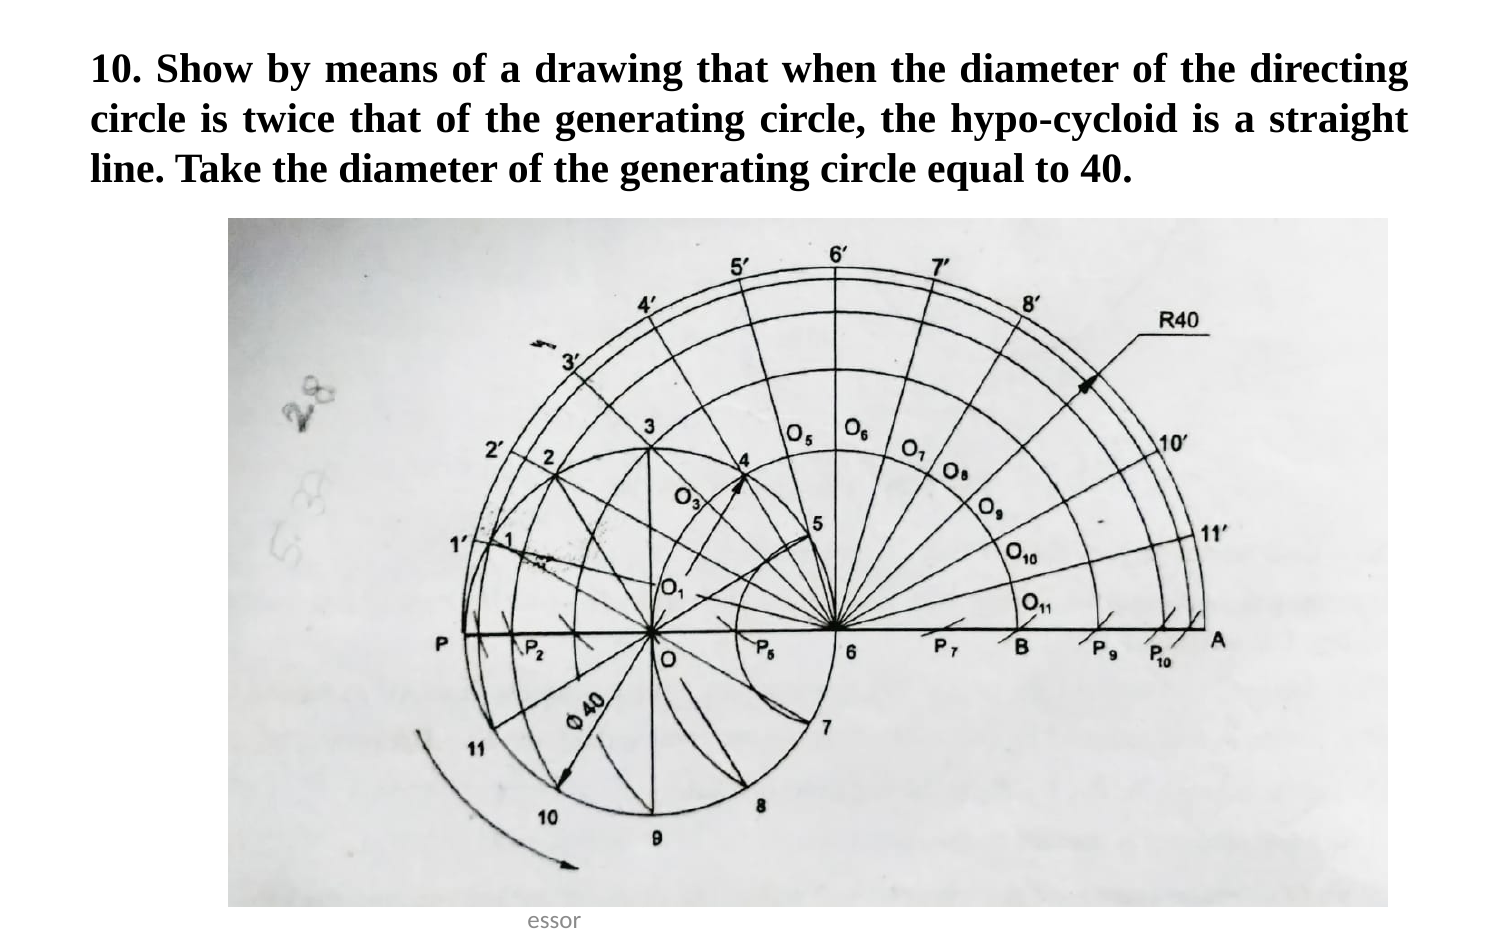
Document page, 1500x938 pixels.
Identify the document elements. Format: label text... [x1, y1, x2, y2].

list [227, 218, 1388, 907]
title 10. Show by means of a drawing that when the diameter of the directing circle is twice that of the generating circle, the hypo-cycloid is a straight line. Take the diameter of the generating circle equal to 40. [75, 37, 1425, 194]
